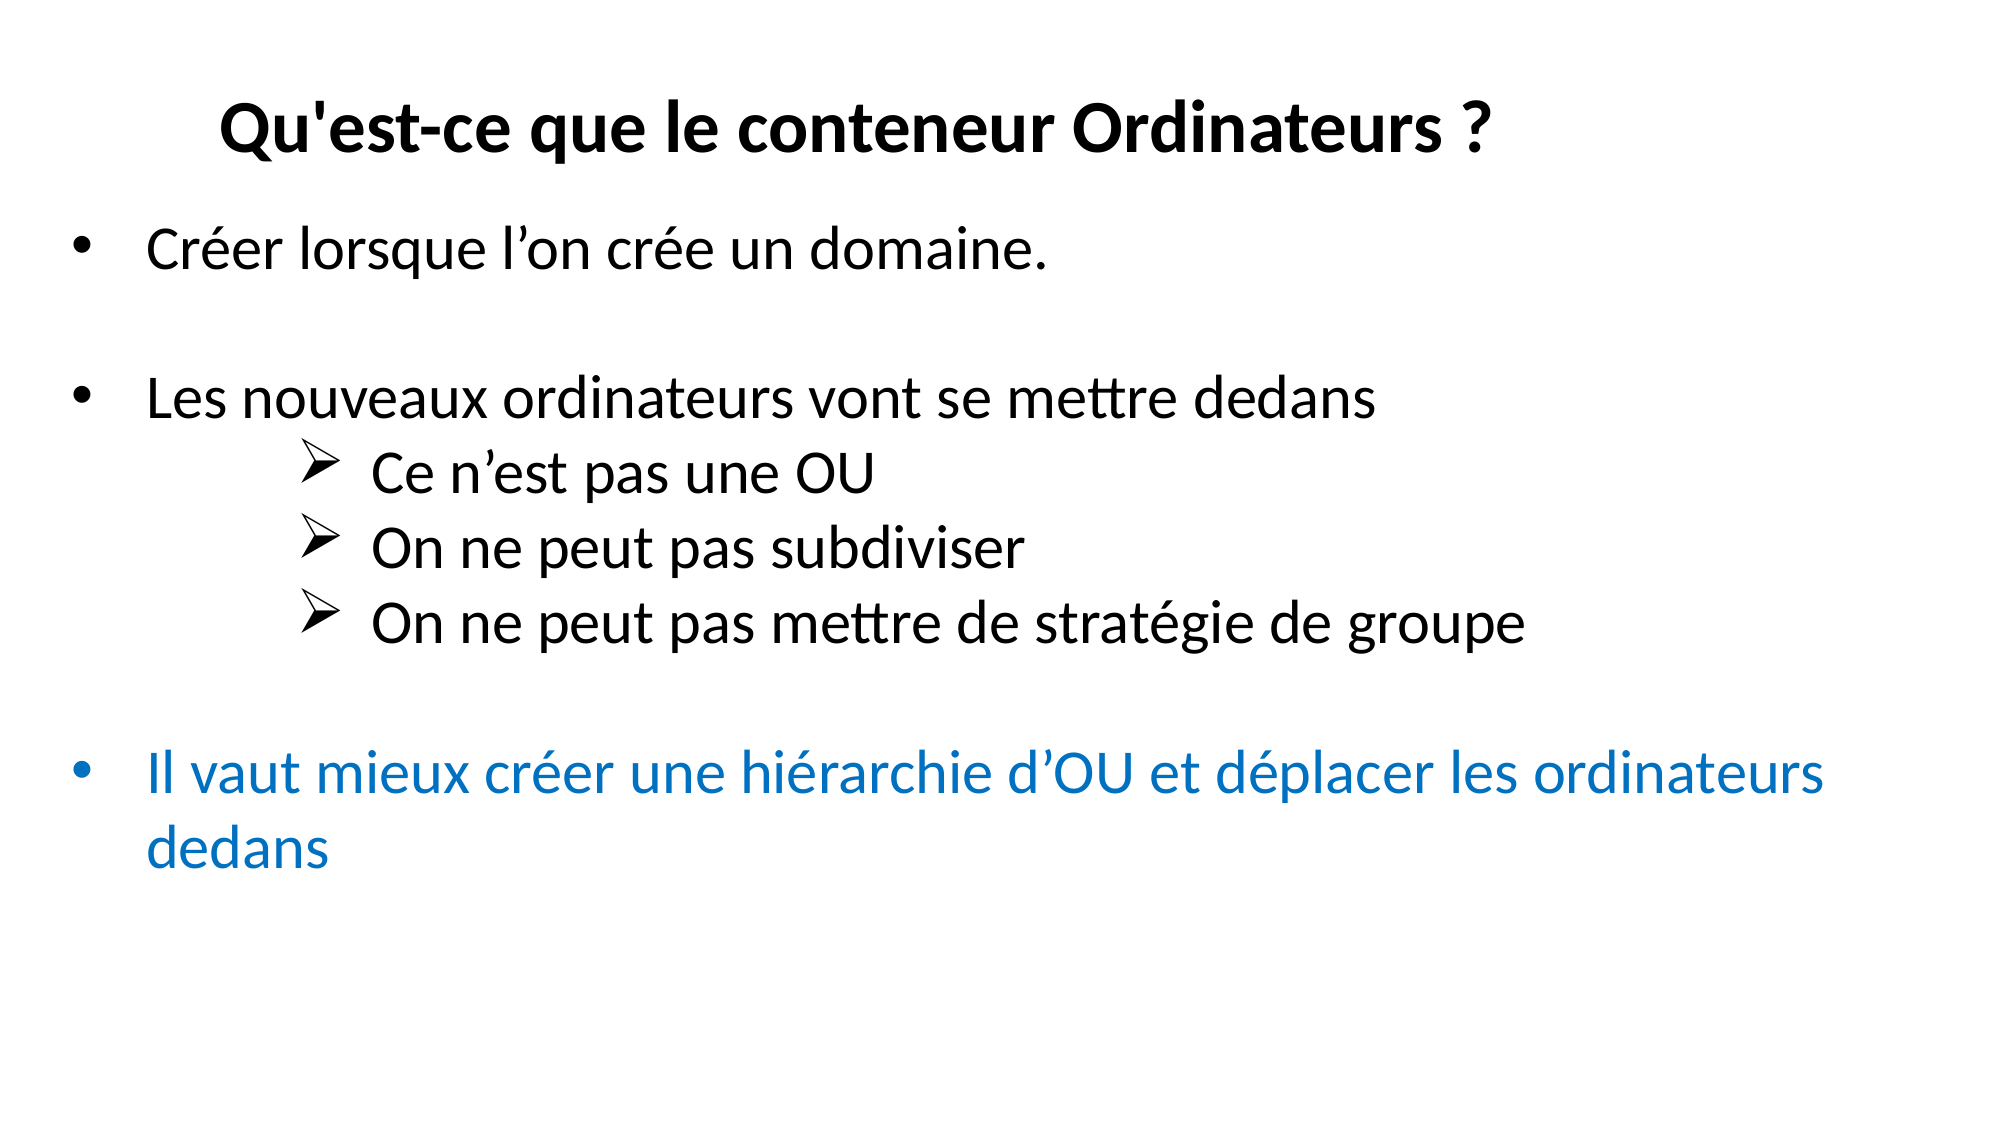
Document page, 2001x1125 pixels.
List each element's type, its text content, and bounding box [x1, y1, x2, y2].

text_box Créer lorsque l’on crée un domaine. Les nouveaux ordinateurs vont se mettre dedans Ce n’est pas une OU On ne peut pas subdiviser On ne peut pas mettre de stratégie de groupe Il vaut mieux créer une hiérarchie d’OU et déplacer les ordinateurs dedans [56, 199, 1959, 889]
text_box Qu'est-ce que le conteneur Ordinateurs ? [204, 69, 1511, 175]
